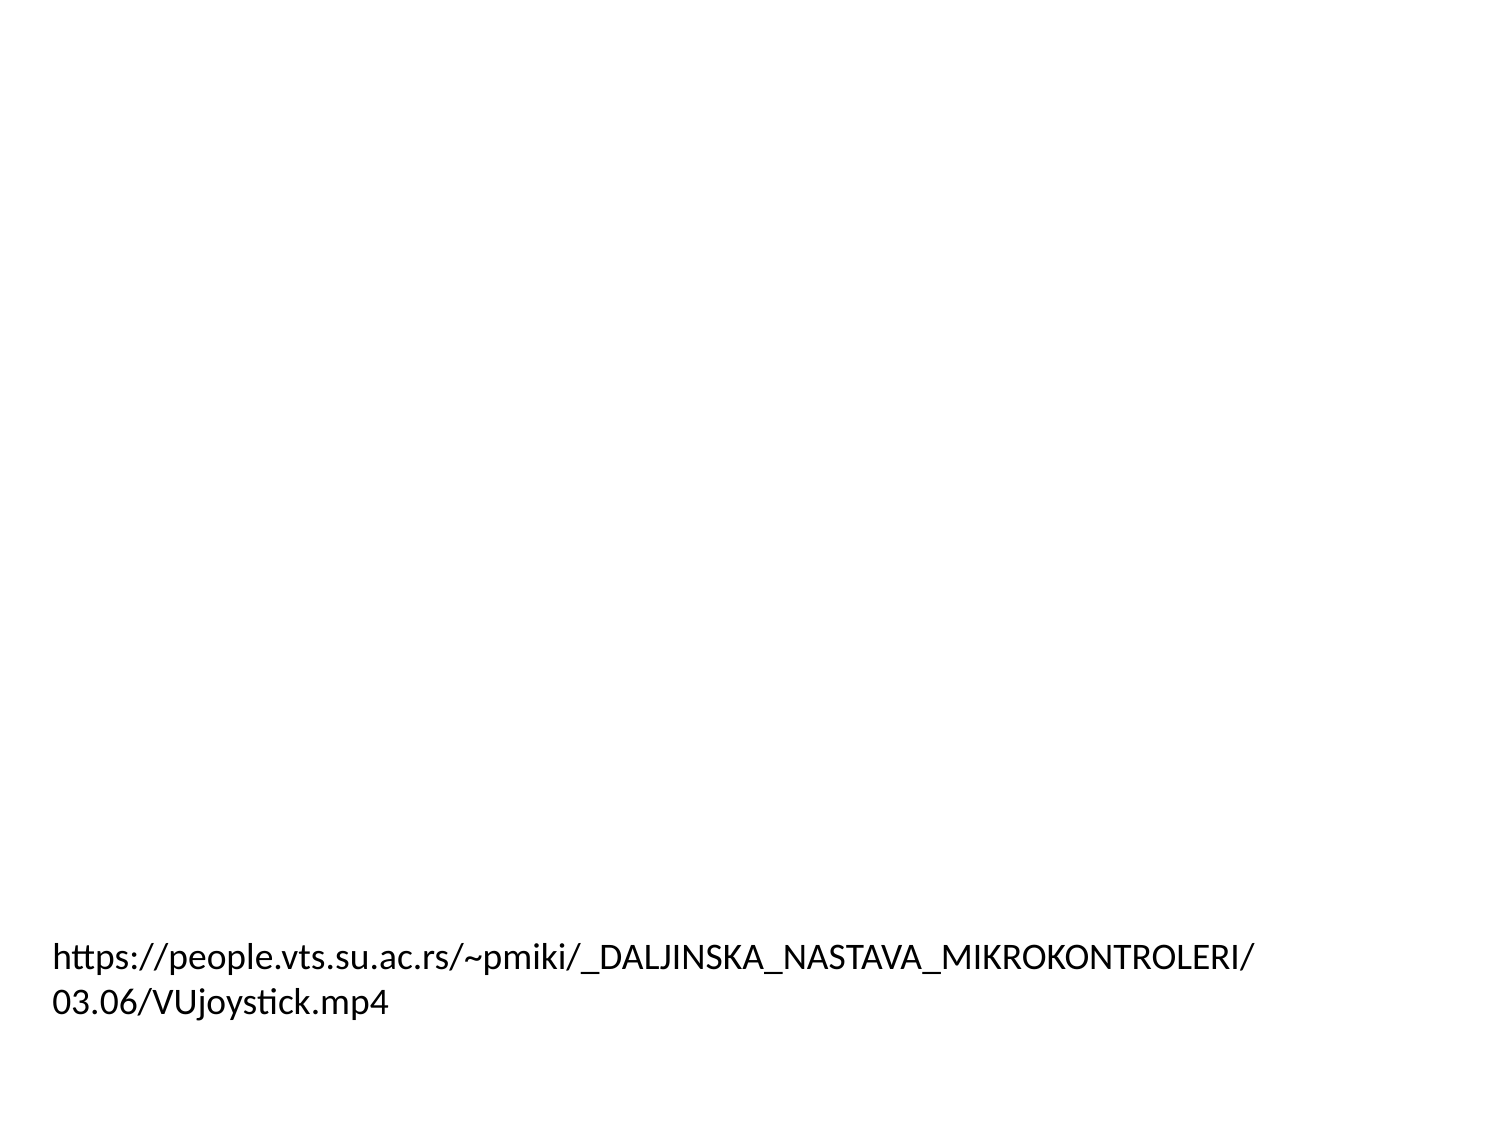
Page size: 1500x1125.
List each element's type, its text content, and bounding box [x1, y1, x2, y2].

text_box https://people.vts.su.ac.rs/~pmiki/_DALJINSKA_NASTAVA_MIKROKONTROLERI/03.06/VUjoystick.mp4 [37, 924, 1388, 1030]
